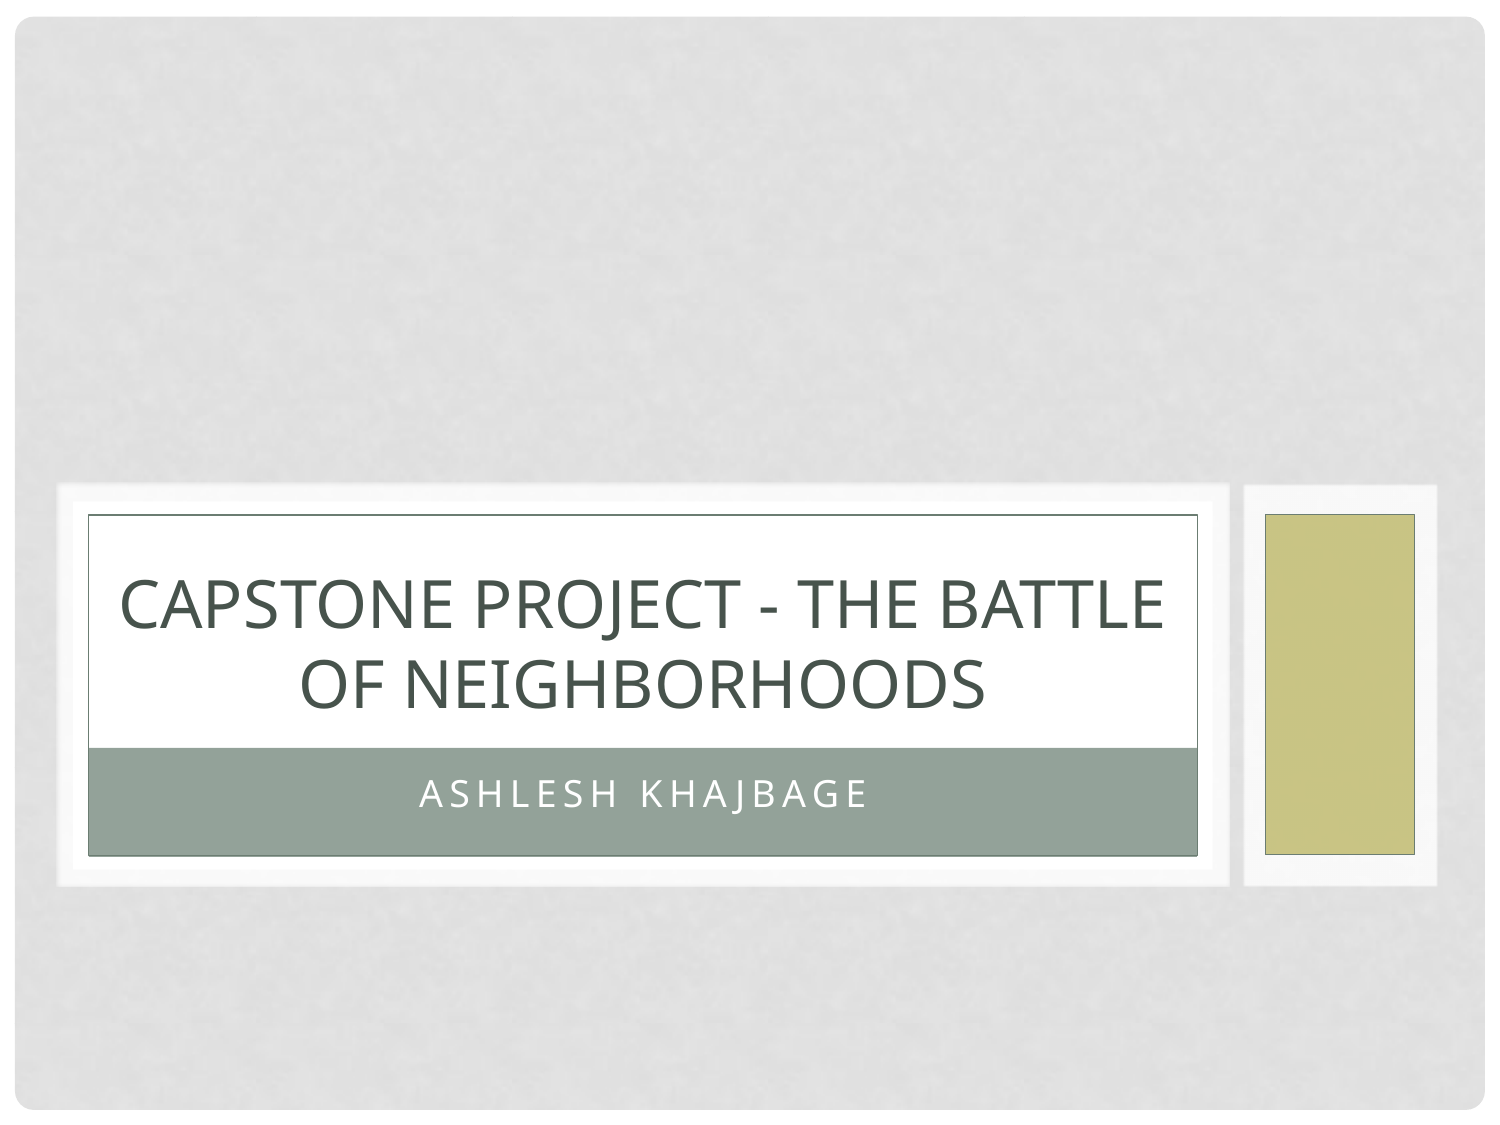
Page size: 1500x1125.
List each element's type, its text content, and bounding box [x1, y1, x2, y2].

subtitle ASHLESH KHAJBAGE [105, 762, 1181, 838]
title CAPSTONE PROJECT - THE BATTLE OF NEIGHBORHOODS [99, 529, 1187, 730]
